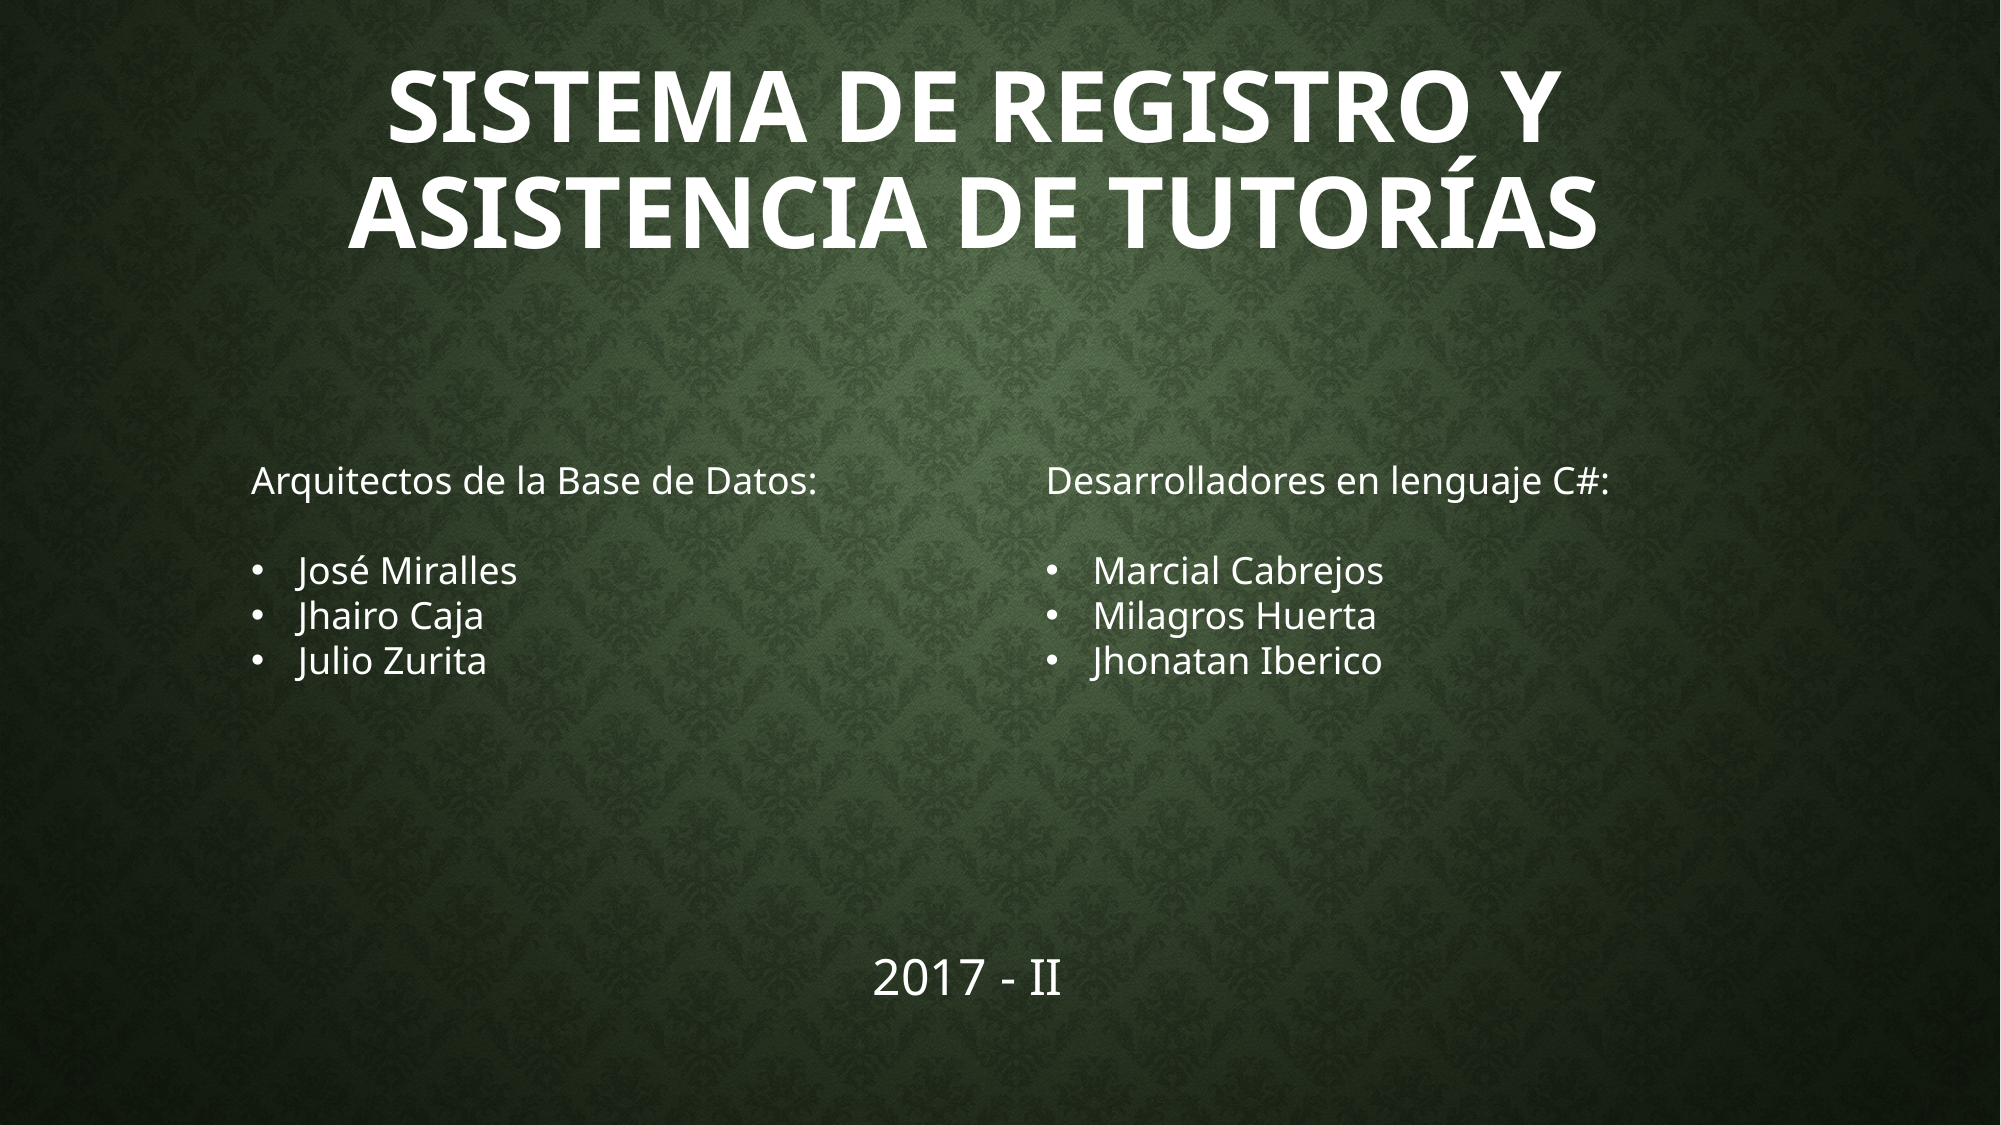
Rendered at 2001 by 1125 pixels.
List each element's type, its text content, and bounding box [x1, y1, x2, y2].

text_box Arquitectos de la Base de Datos: José Miralles Jhairo Caja Julio Zurita [236, 449, 859, 690]
title Sistema de registro y asistencia de tutorías [236, 48, 1713, 278]
text_box Desarrolladores en lenguaje C#: Marcial Cabrejos Milagros Huerta Jhonatan Iberico [1030, 449, 1713, 690]
text_box 2017 - II [858, 937, 1092, 1013]
